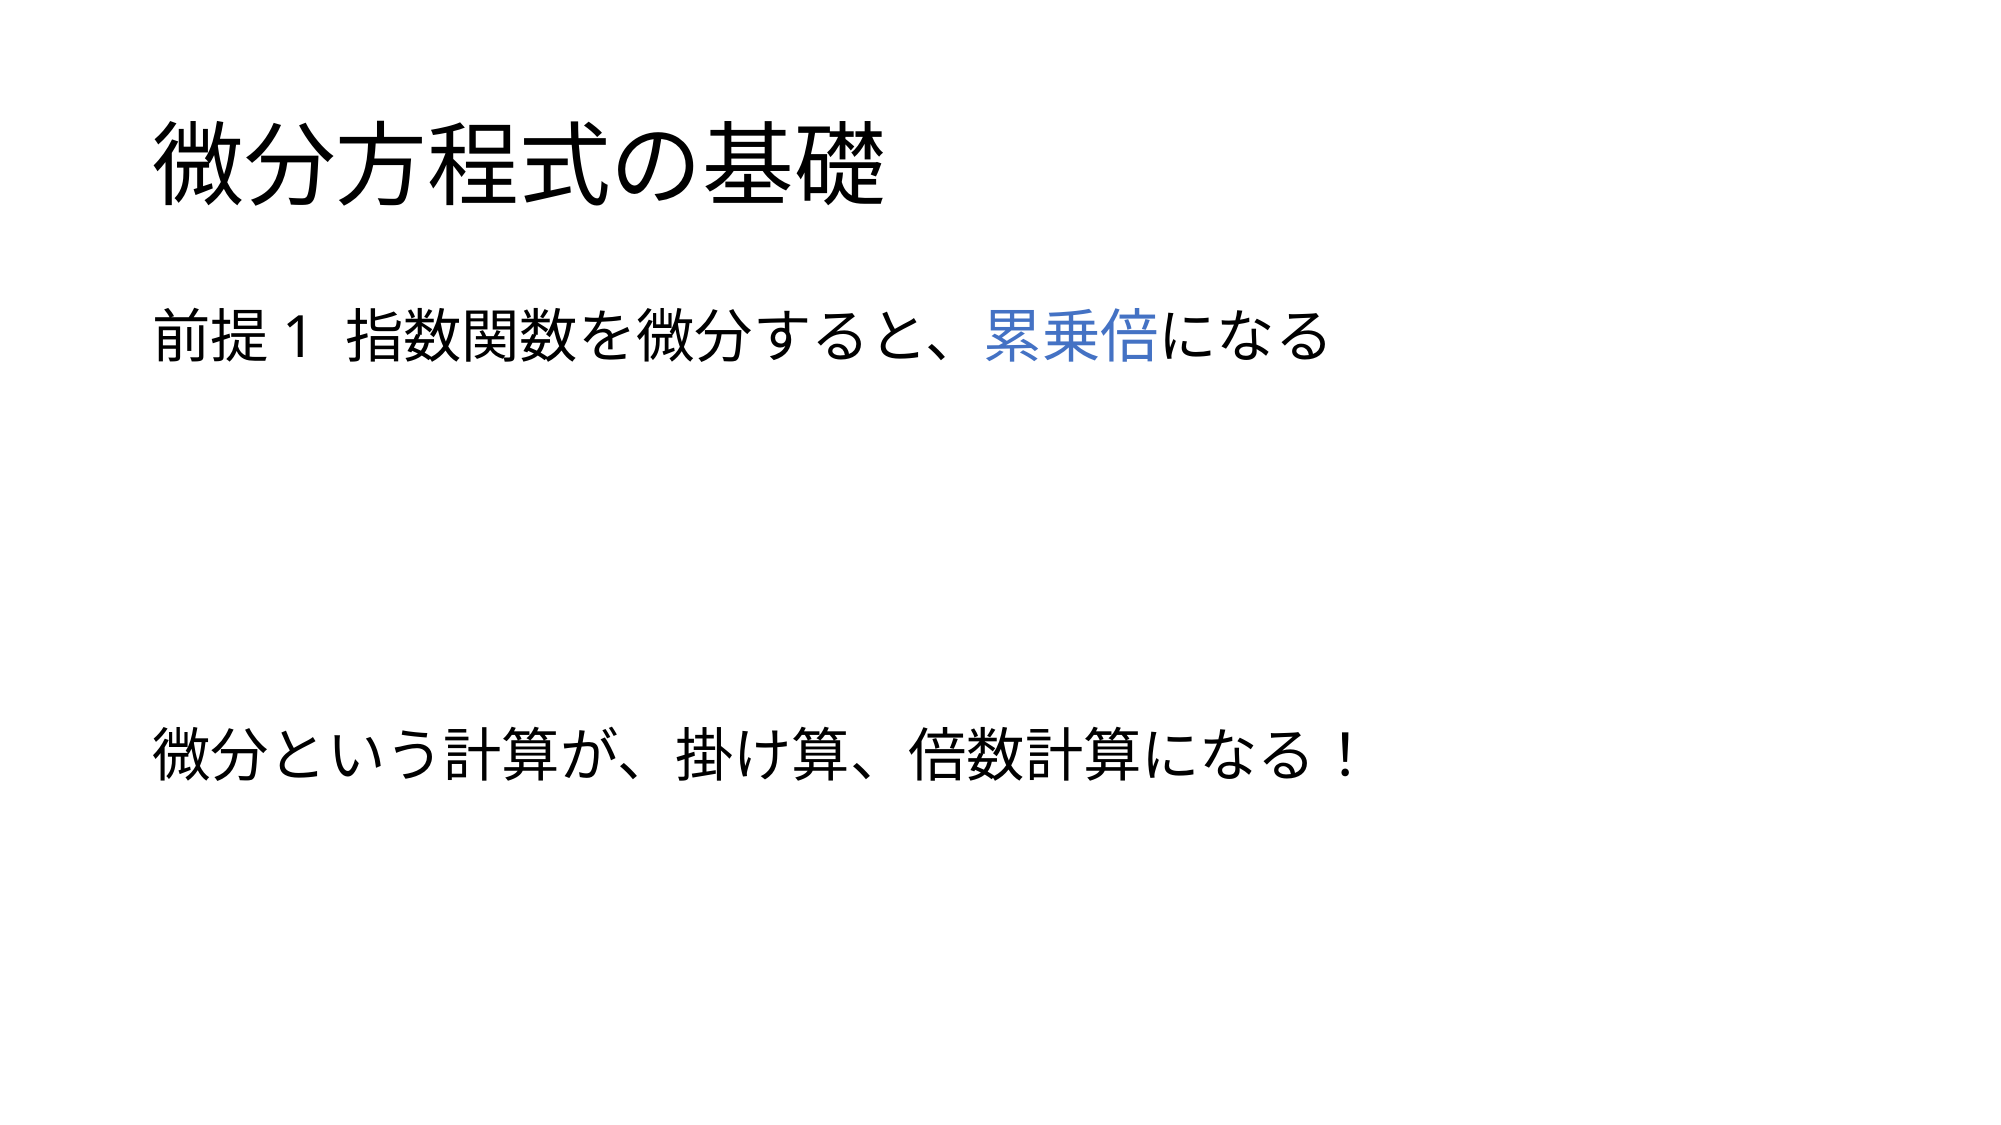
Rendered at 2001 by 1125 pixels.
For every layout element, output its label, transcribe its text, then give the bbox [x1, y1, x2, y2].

title 微分方程式の基礎 [137, 59, 1863, 278]
